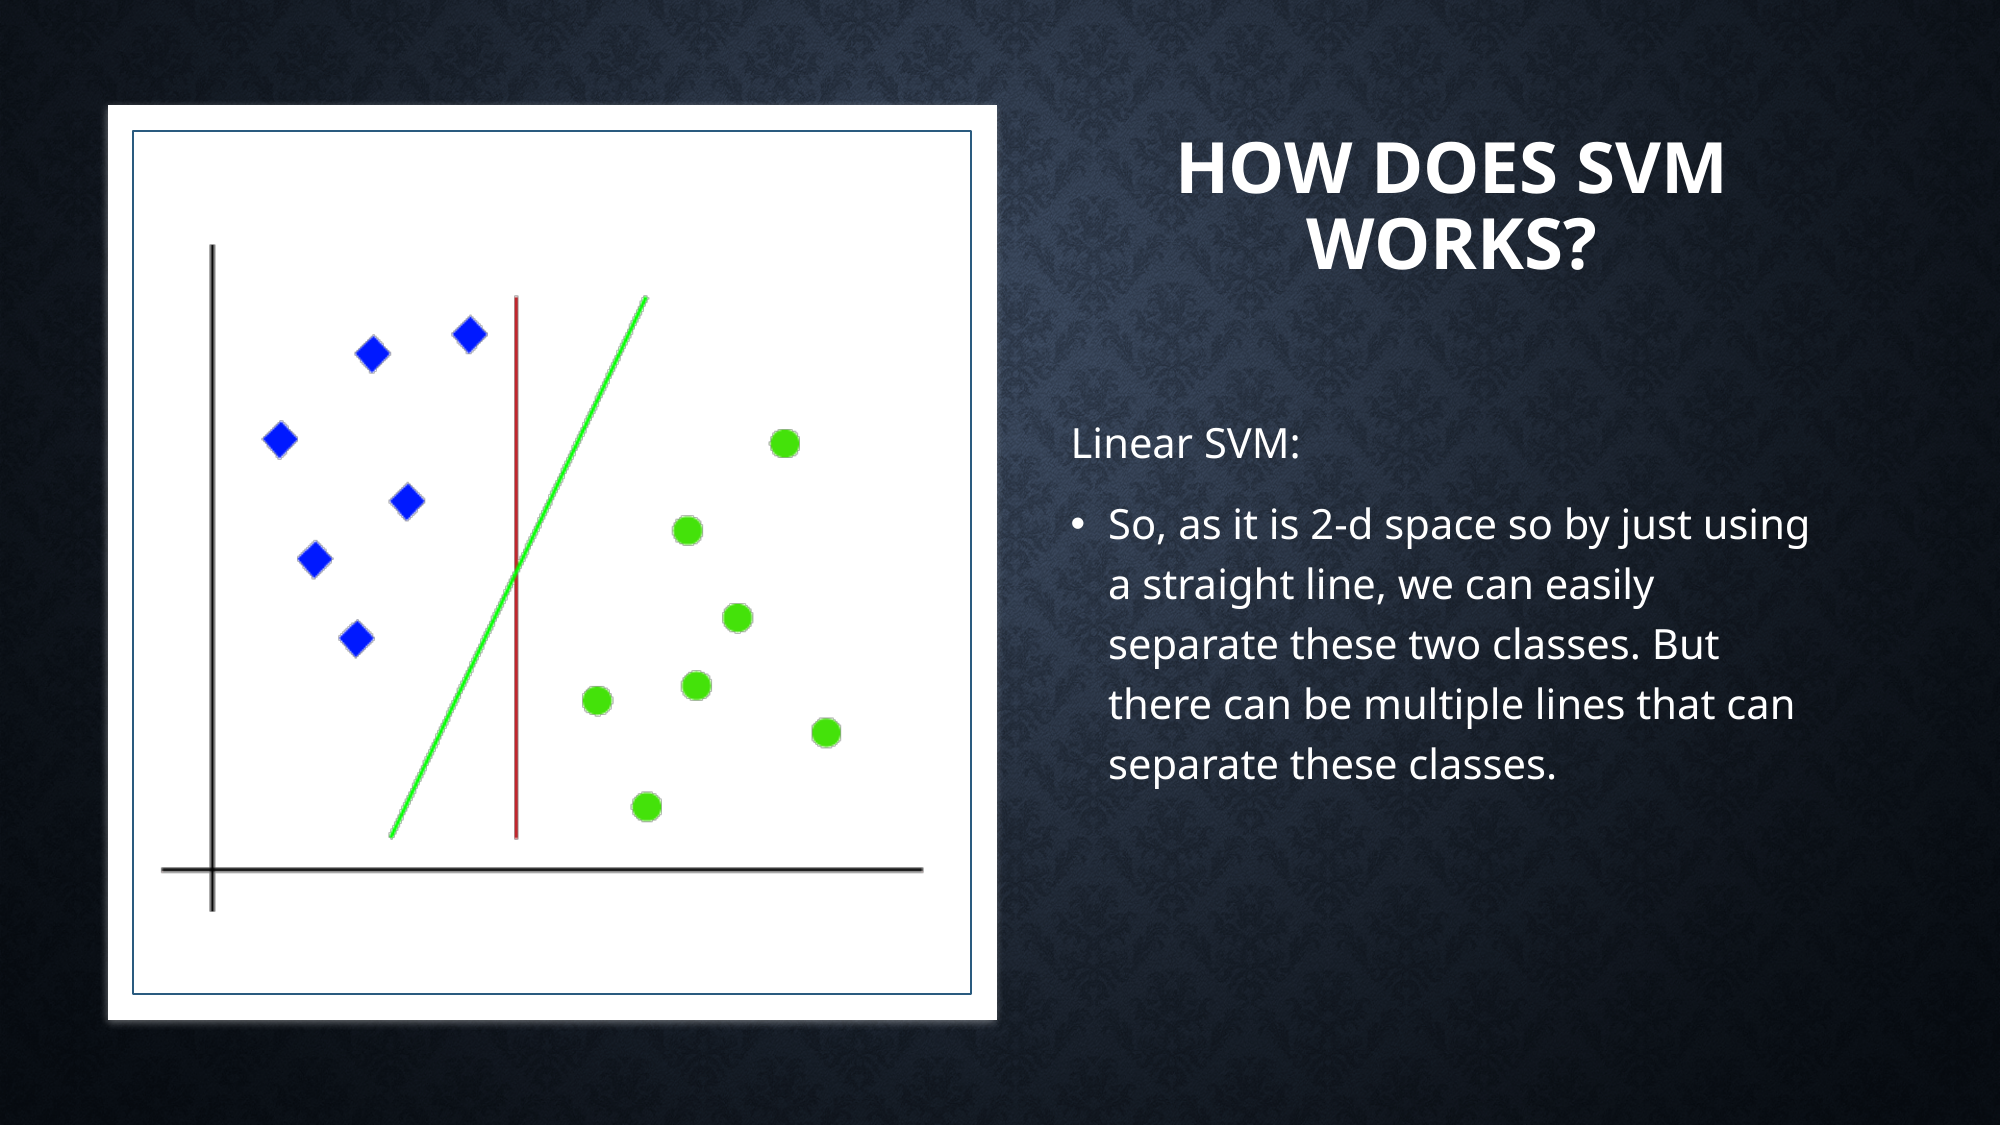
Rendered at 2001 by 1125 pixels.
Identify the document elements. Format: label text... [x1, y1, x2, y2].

title How does SVM works? [1055, 99, 1849, 318]
text_box [132, 130, 973, 232]
text_box [122, 119, 983, 1006]
text_box [132, 936, 973, 995]
text_box [0, 0, 2000, 1125]
list Linear SVM: So, as it is 2-d space so by just using a straight line, we can easily separate these two classes. But there can be multiple lines that can separate these classes. [1055, 399, 1849, 994]
picture [132, 230, 972, 927]
